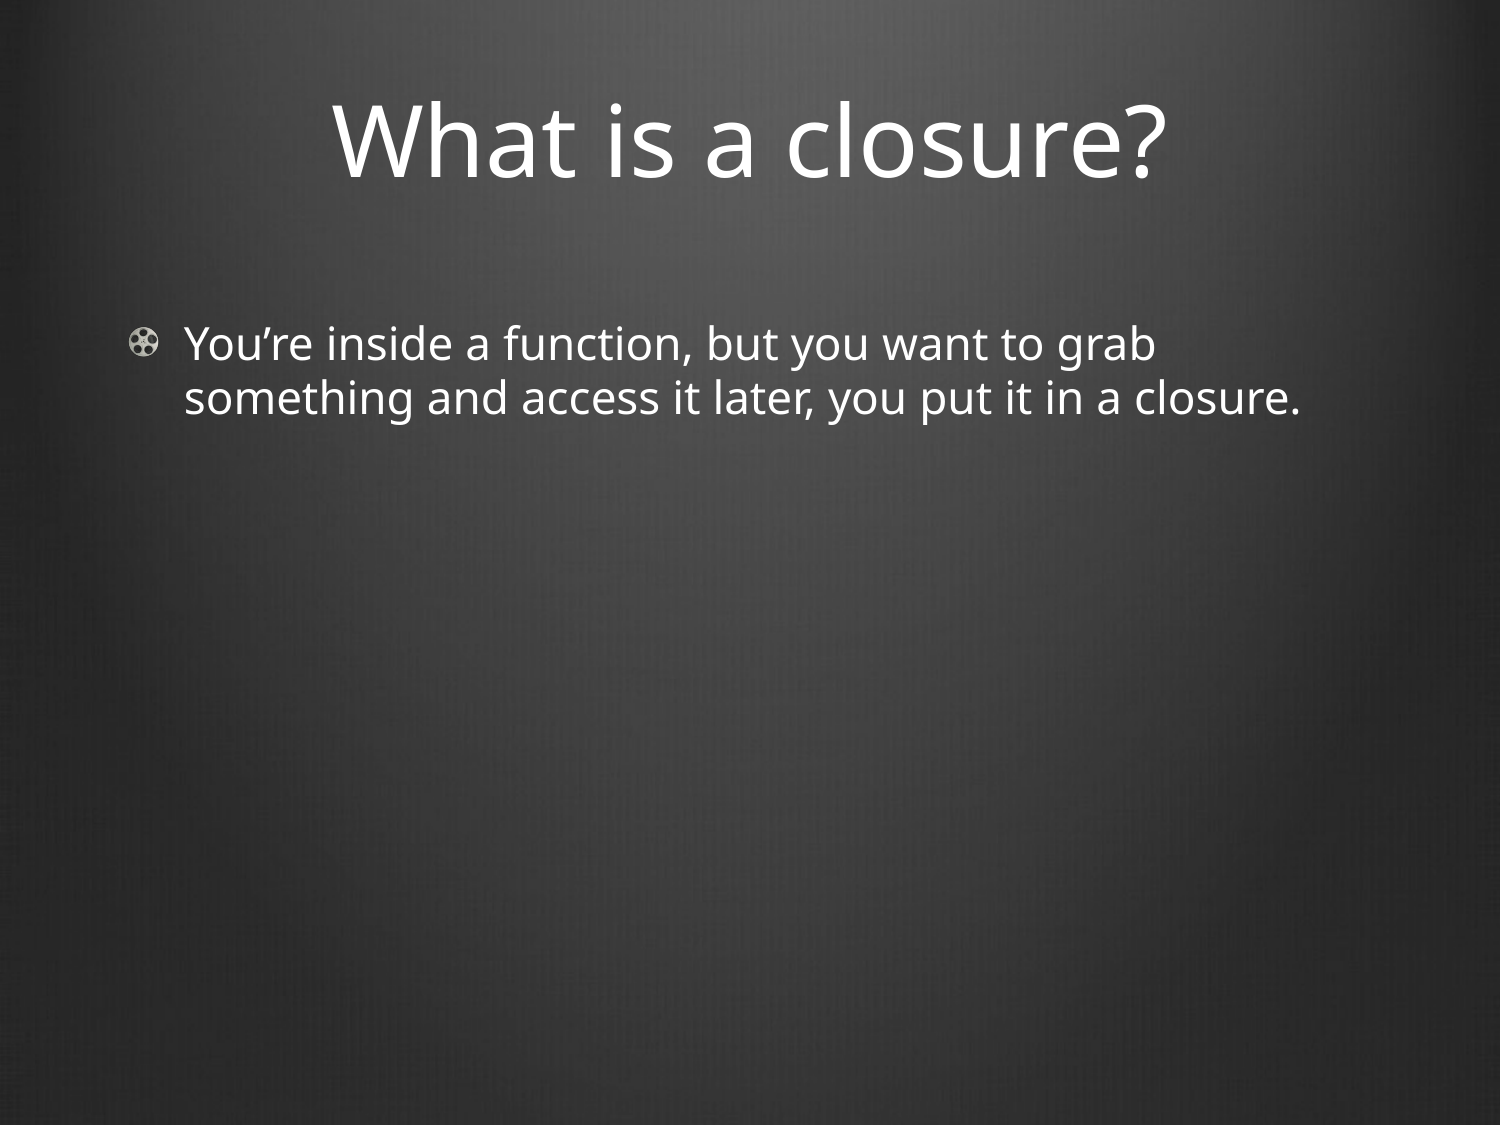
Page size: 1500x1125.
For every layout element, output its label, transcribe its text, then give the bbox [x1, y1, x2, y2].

title What is a closure? [112, 19, 1388, 255]
list You’re inside a function, but you want to grab something and access it later, you put it in a closure. [112, 306, 1413, 1005]
picture [127, 325, 160, 358]
